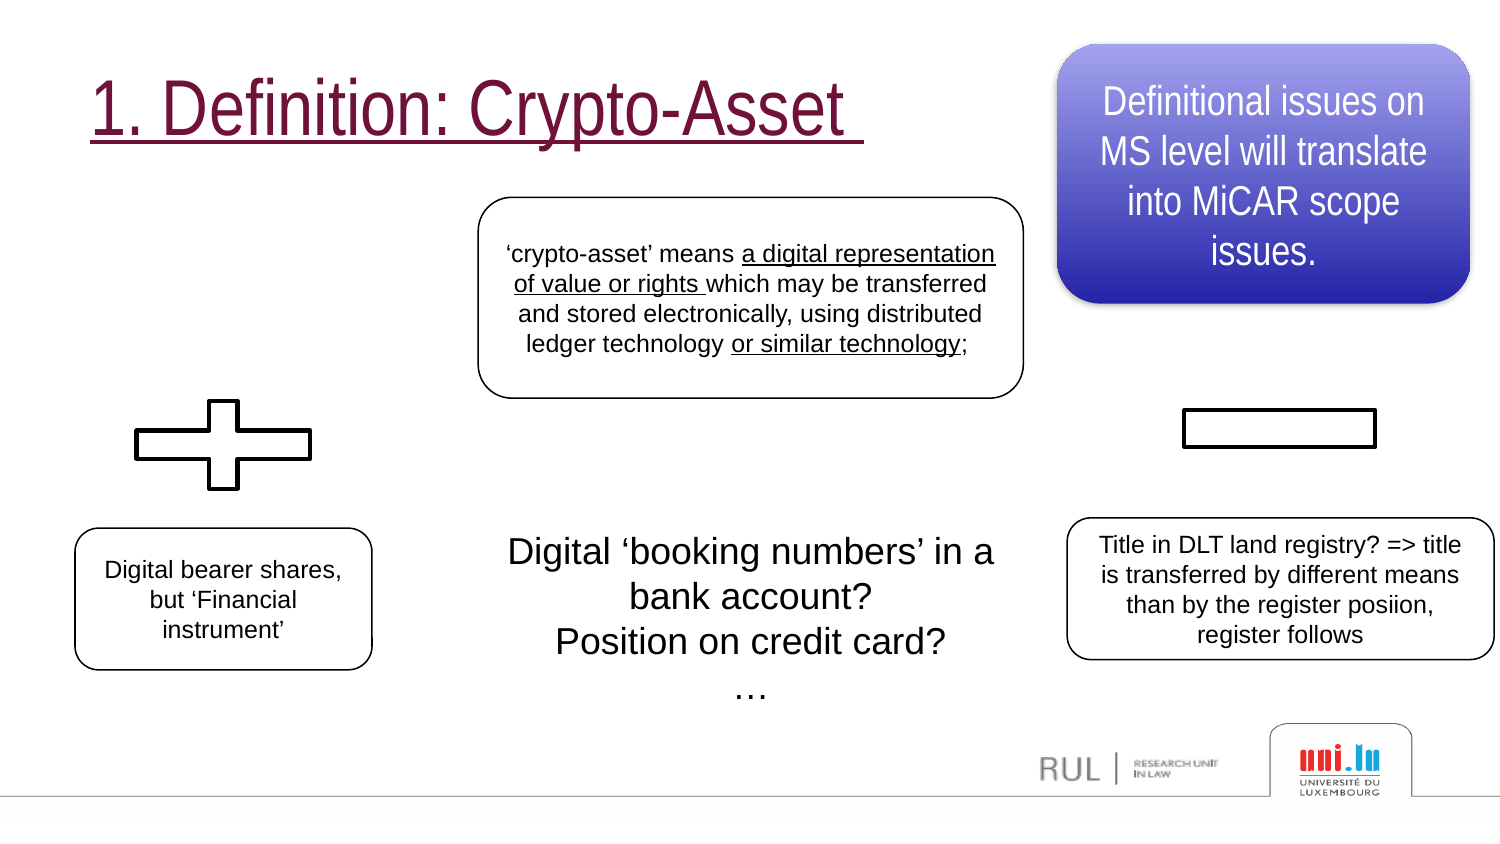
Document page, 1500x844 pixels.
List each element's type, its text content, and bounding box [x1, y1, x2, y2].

text_box Digital bearer shares, but ‘Financial instrument’ [75, 528, 372, 670]
text_box [1182, 408, 1377, 449]
text_box Digital ‘booking numbers’ in a bank account? Position on credit card? … [478, 433, 1024, 800]
text_box [134, 399, 312, 491]
text_box Title in DLT land registry? => title is transferred by different means than by the register posiion, register follows [1067, 517, 1495, 660]
text_box ‘crypto-asset’ means a digital representation of value or rights which may be transferred and stored electronically, using distributed ledger technology or similar technology; [478, 197, 1024, 399]
picture [0, 723, 1500, 826]
text_box Definitional issues on MS level will translate into MiCAR scope issues. [1057, 43, 1471, 304]
title 1. Definition: Crypto-Asset [75, 33, 1425, 175]
